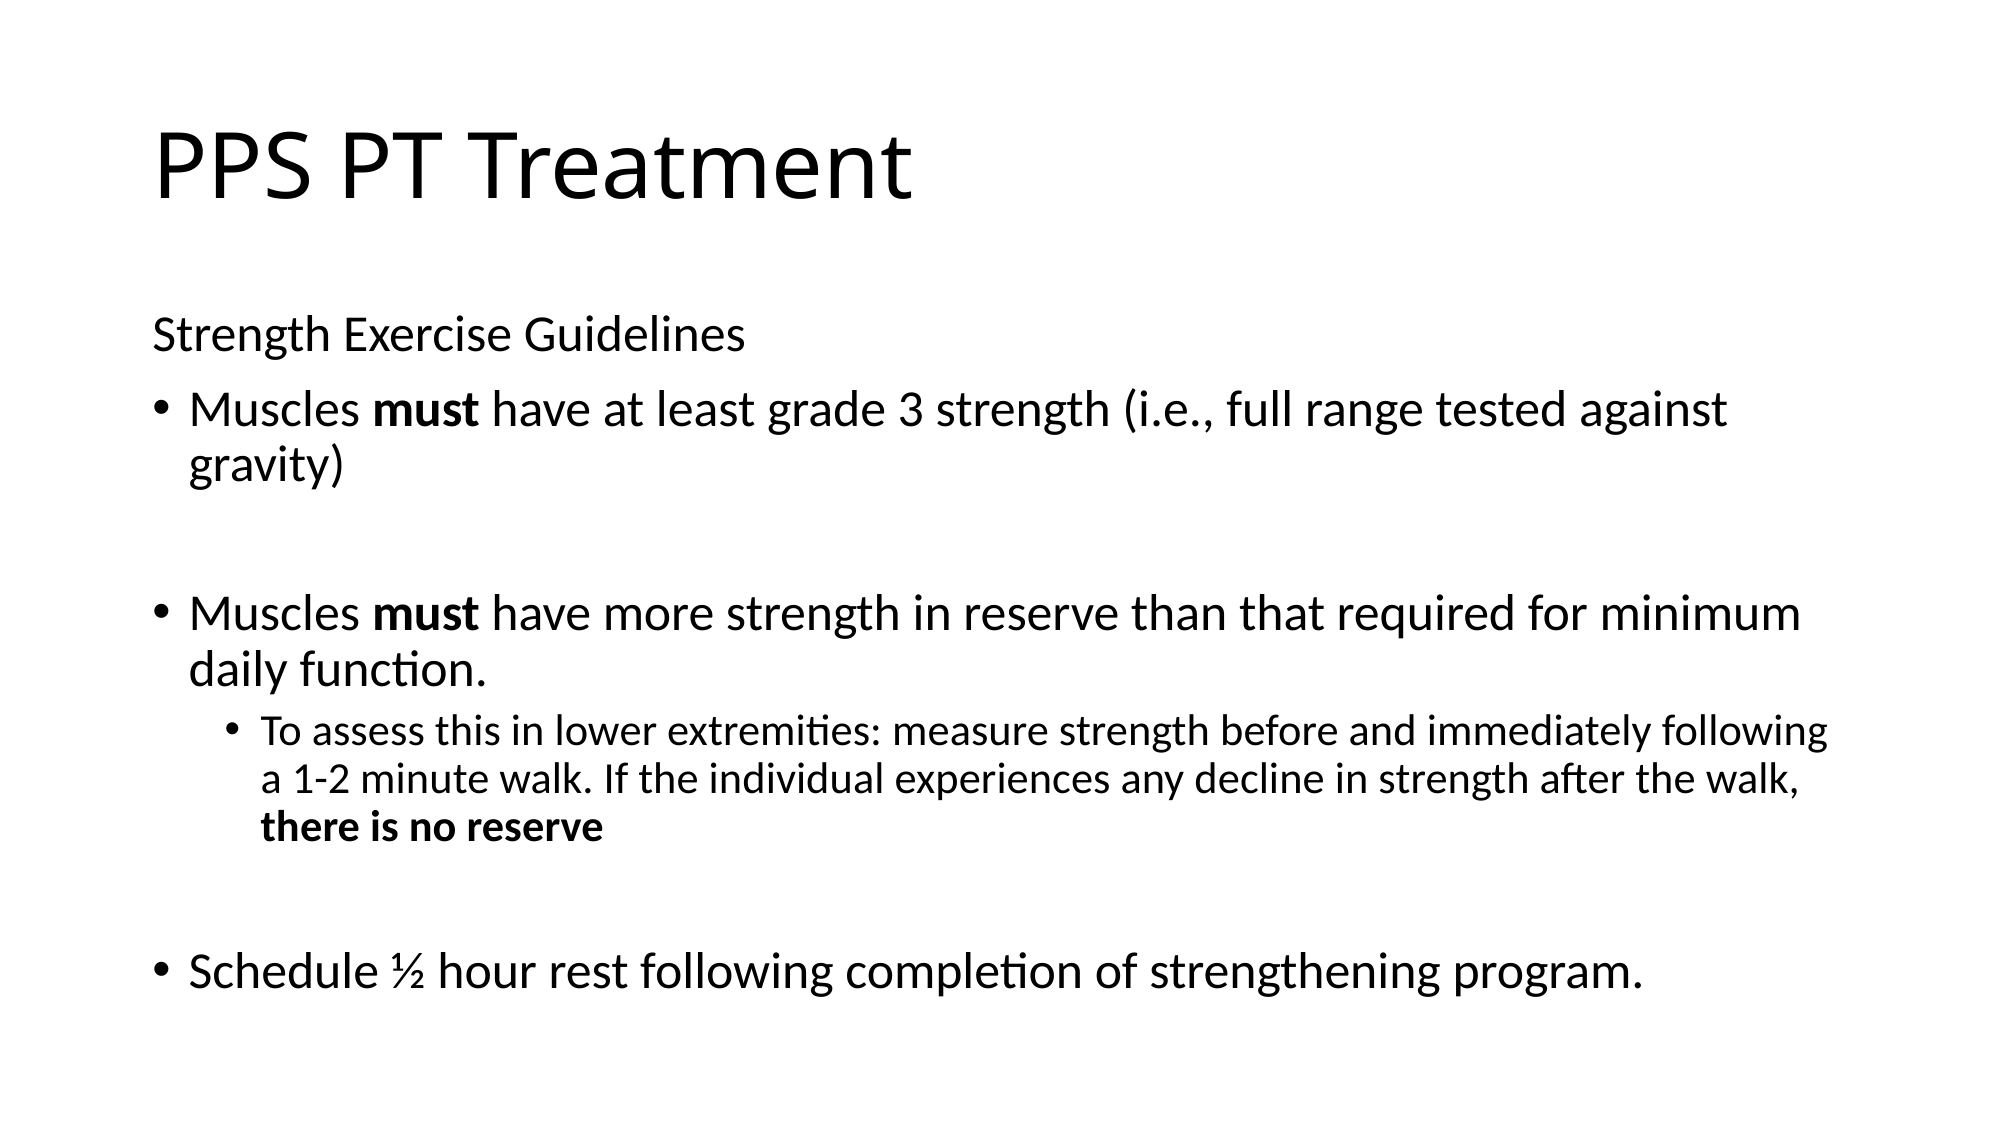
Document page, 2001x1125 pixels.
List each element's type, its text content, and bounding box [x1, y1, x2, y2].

list Strength Exercise Guidelines Muscles must have at least grade 3 strength (i.e., full range tested against gravity) Muscles must have more strength in reserve than that required for minimum daily function. To assess this in lower extremities: measure strength before and immediately following a 1-2 minute walk. If the individual experiences any decline in strength after the walk, there is no reserve Schedule ½ hour rest following completion of strengthening program. [137, 299, 1863, 1014]
title PPS PT Treatment [137, 59, 1863, 278]
